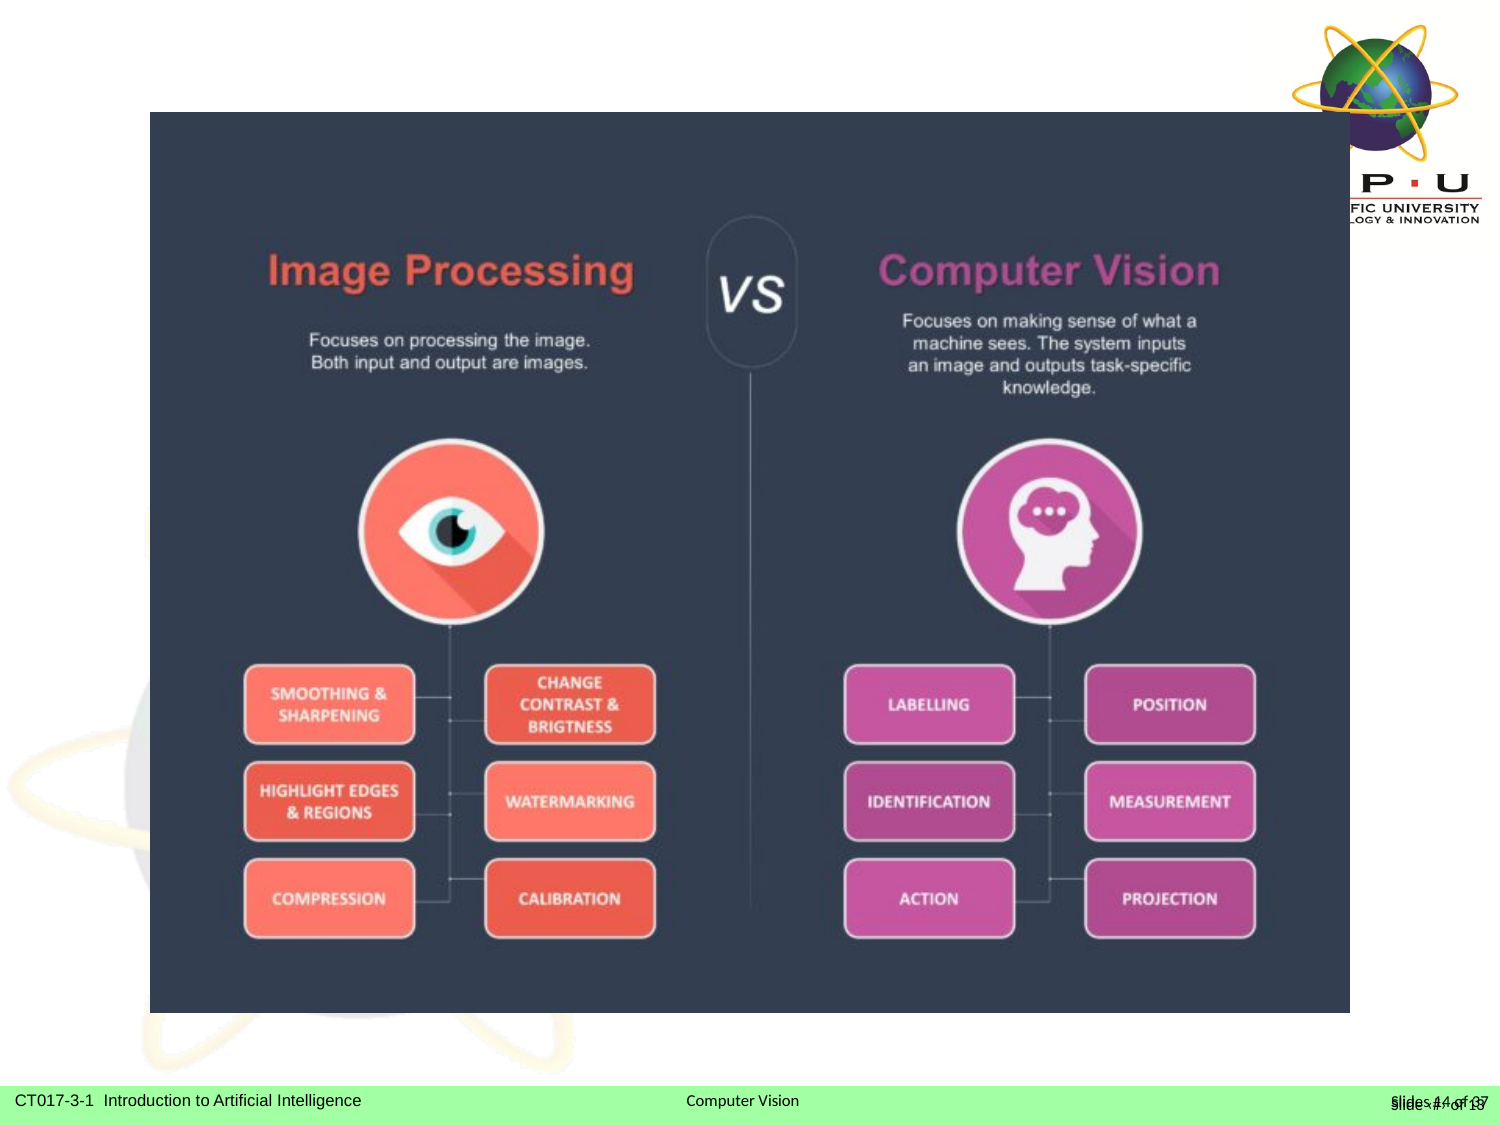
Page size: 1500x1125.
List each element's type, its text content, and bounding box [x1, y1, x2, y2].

footer Slide ‹#› of 13 [1025, 1086, 1500, 1125]
picture [149, 0, 1500, 1013]
